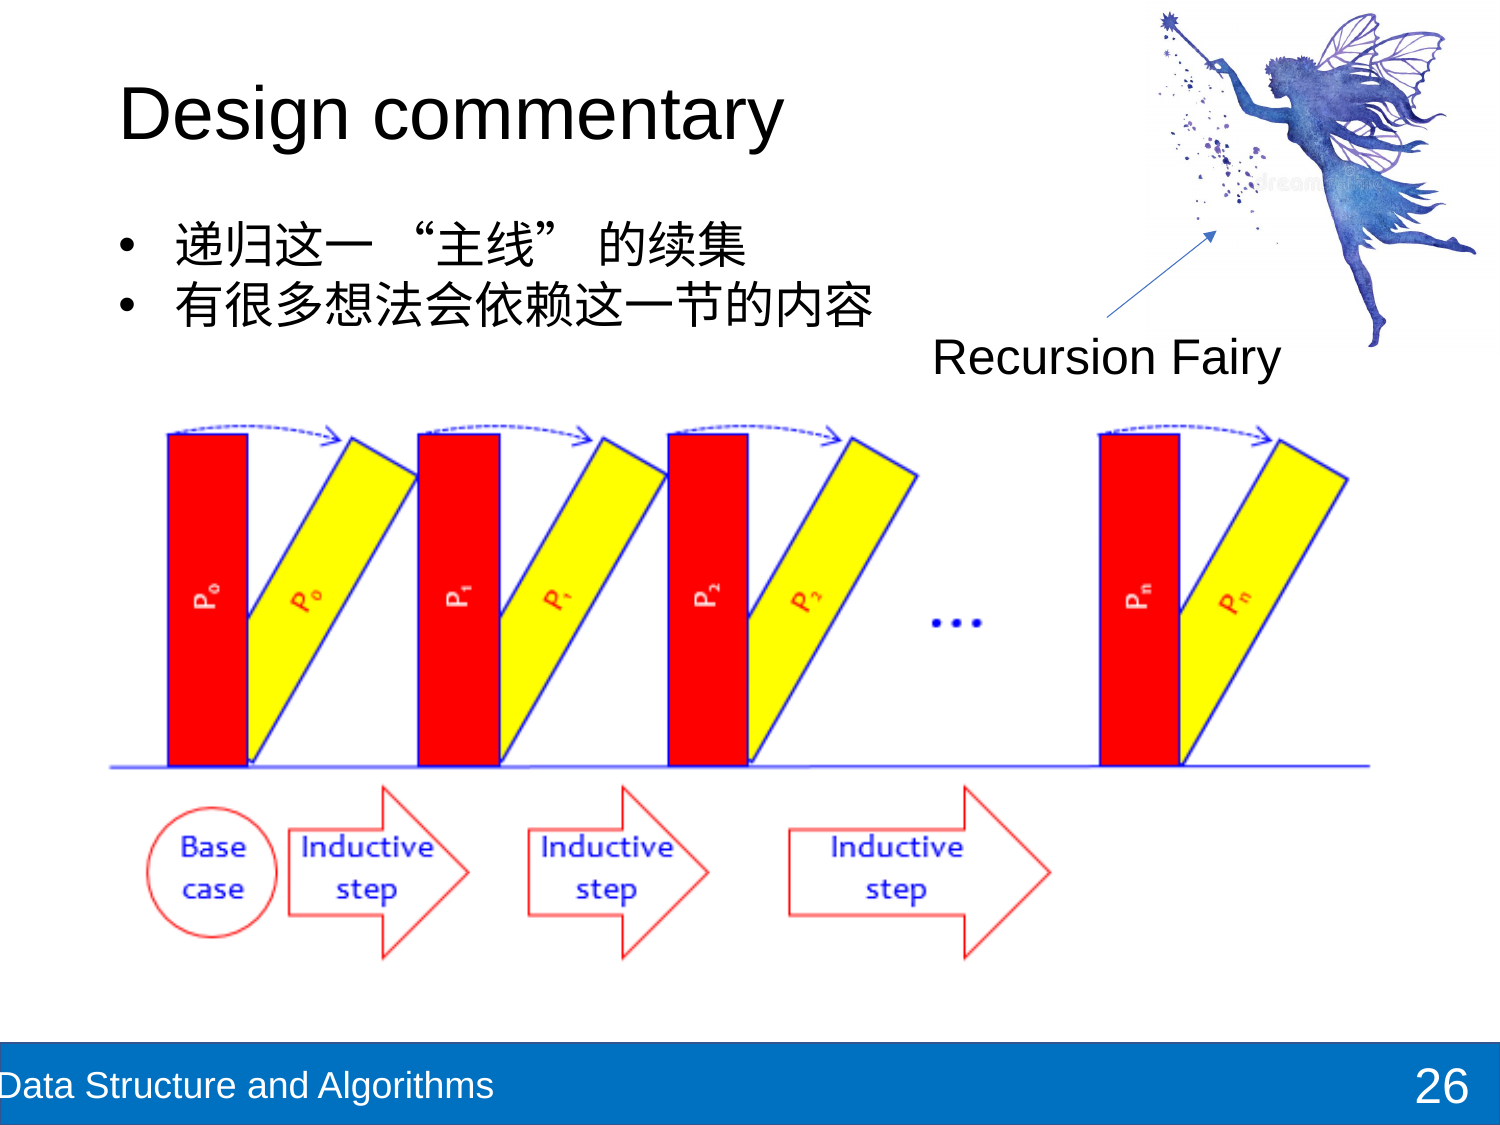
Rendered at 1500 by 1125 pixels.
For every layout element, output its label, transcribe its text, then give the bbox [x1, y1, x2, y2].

text_box Recursion Fairy [917, 317, 1297, 393]
picture [1144, 0, 1500, 356]
title Design commentary [103, 59, 1144, 171]
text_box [1106, 230, 1217, 318]
text_box 递归这一 “主线” 的续集 有很多想法会依赖这一节的内容 [103, 206, 890, 342]
picture [103, 415, 1381, 970]
slide_number 26 [1147, 1054, 1485, 1114]
